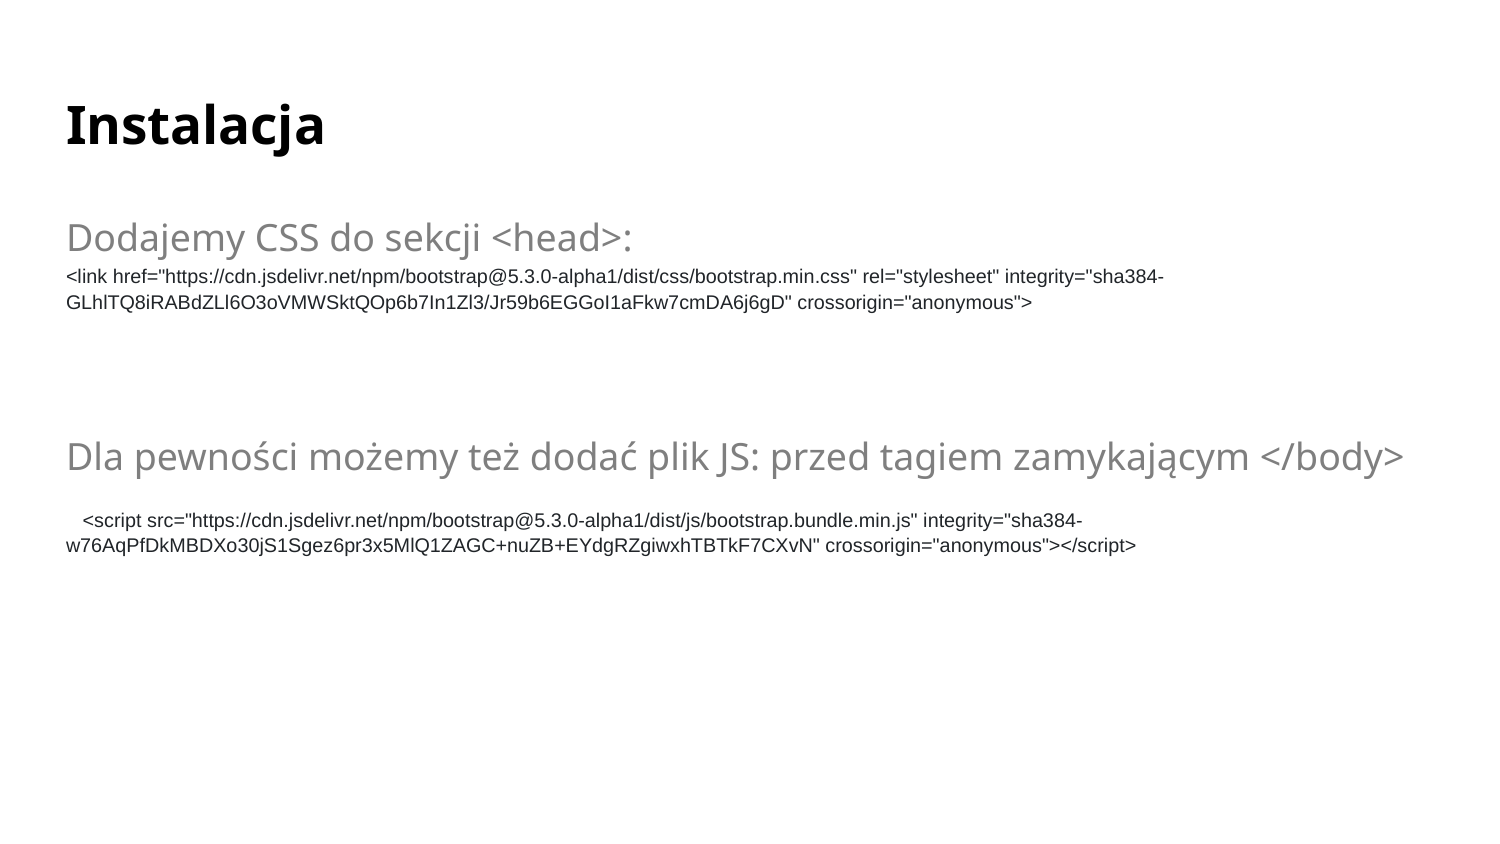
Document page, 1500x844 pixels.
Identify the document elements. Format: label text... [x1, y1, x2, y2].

list Dodajemy CSS do sekcji <head>: <link href="https://cdn.jsdelivr.net/npm/bootstrap@5.3.0-alpha1/dist/css/bootstrap.min.css" rel="stylesheet" integrity="sha384-GLhlTQ8iRABdZLl6O3oVMWSktQOp6b7In1Zl3/Jr59b6EGGoI1aFkw7cmDA6j6gD" crossorigin="anonymous"> Dla pewności możemy też dodać plik JS: przed tagiem zamykającym </body> <script src="https://cdn.jsdelivr.net/npm/bootstrap@5.3.0-alpha1/dist/js/bootstrap.bundle.min.js" integrity="sha384-w76AqPfDkMBDXo30jS1Sgez6pr3x5MlQ1ZAGC+nuZB+EYdgRZgiwxhTBTkF7CXvN" crossorigin="anonymous"></script> [51, 189, 1449, 750]
title Instalacja [51, 72, 1449, 176]
